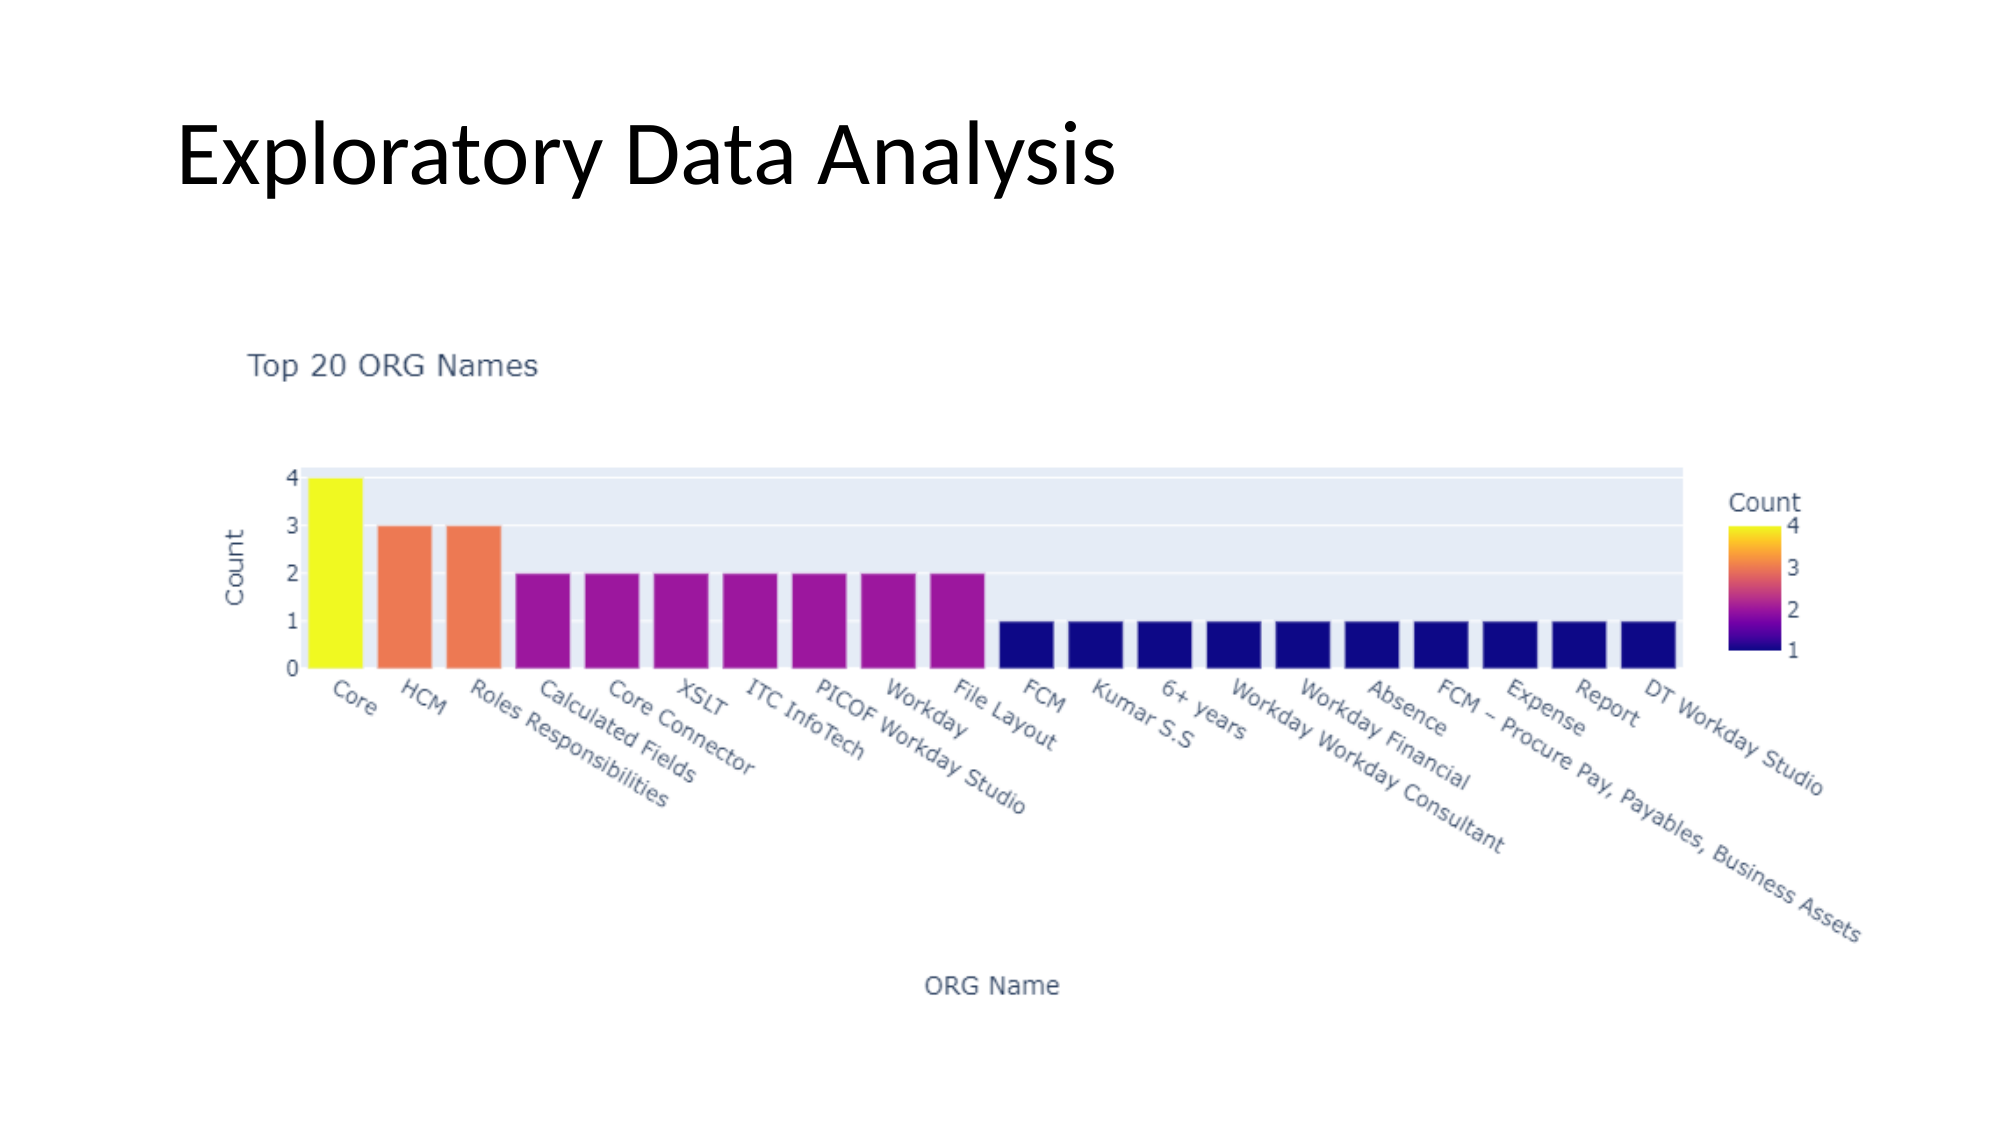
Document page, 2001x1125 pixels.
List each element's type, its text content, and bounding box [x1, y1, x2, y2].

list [161, 285, 1888, 1017]
title Exploratory Data Analysis [161, 46, 1887, 264]
